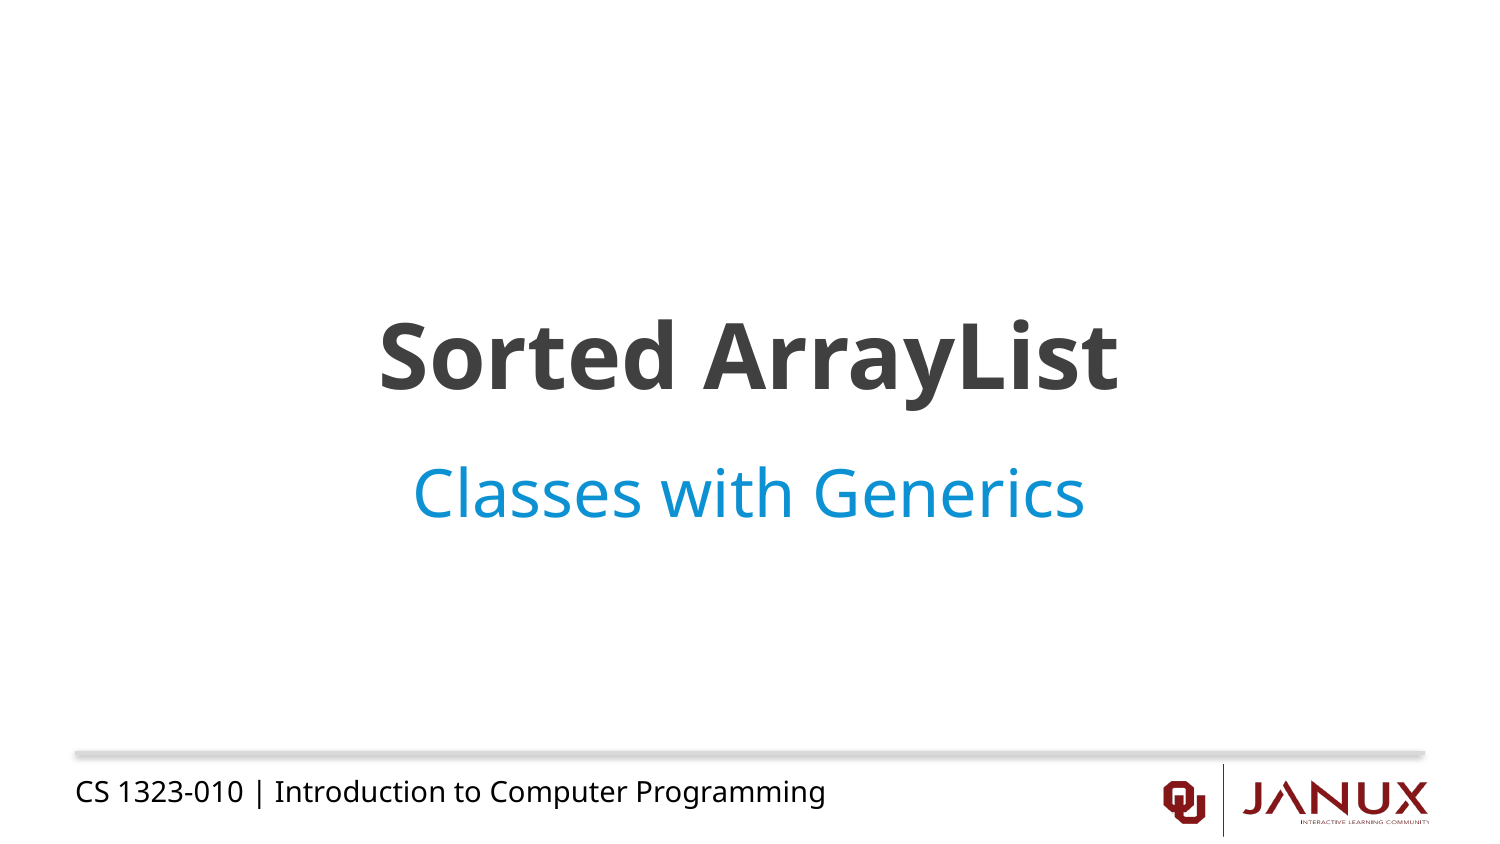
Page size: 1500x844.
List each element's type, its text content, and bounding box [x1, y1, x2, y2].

title Sorted ArrayList [112, 262, 1388, 443]
subtitle Classes with Generics [225, 442, 1275, 664]
